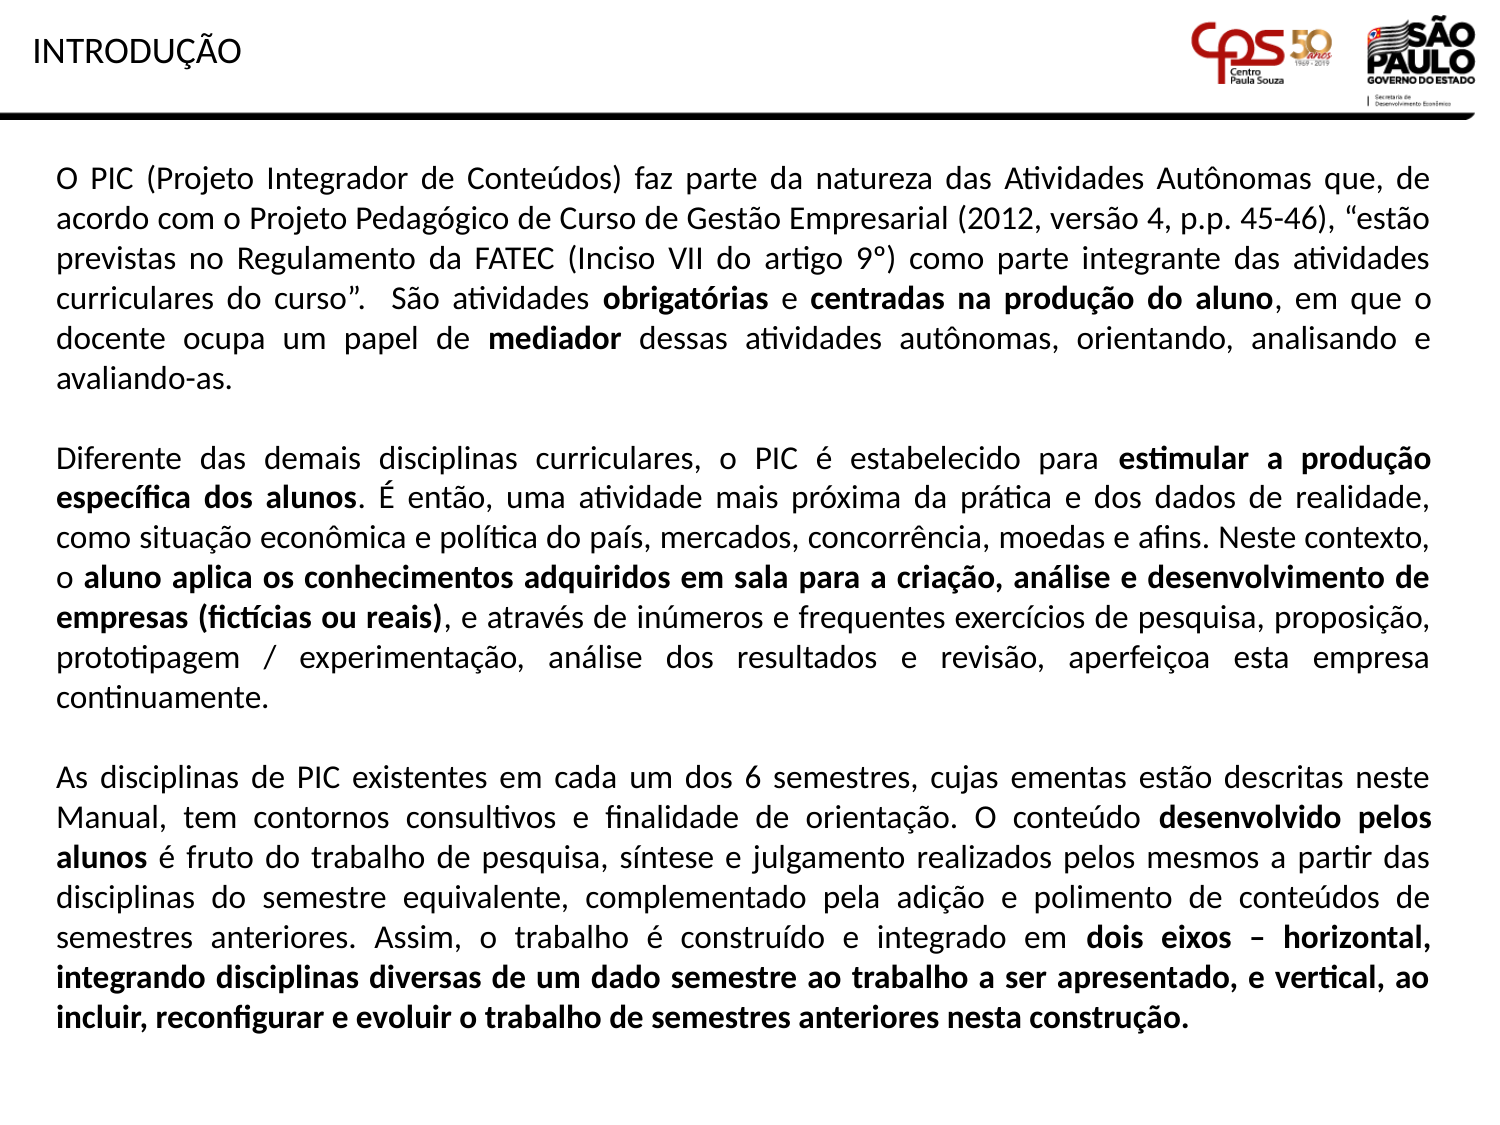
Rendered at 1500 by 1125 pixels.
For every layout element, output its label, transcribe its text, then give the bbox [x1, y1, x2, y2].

text_box O PIC (Projeto Integrador de Conteúdos) faz parte da natureza das Atividades Autônomas que, de acordo com o Projeto Pedagógico de Curso de Gestão Empresarial (2012, versão 4, p.p. 45-46), “estão previstas no Regulamento da FATEC (Inciso VII do artigo 9º) como parte integrante das atividades curriculares do curso”. São atividades obrigatórias e centradas na produção do aluno, em que o docente ocupa um papel de mediador dessas atividades autônomas, orientando, analisando e avaliando-as. Diferente das demais disciplinas curriculares, o PIC é estabelecido para estimular a produção específica dos alunos. É então, uma atividade mais próxima da prática e dos dados de realidade, como situação econômica e política do país, mercados, concorrência, moedas e afins. Neste contexto, o aluno aplica os conhecimentos adquiridos em sala para a criação, análise e desenvolvimento de empresas (fictícias ou reais), e através de inúmeros e frequentes exercícios de pesquisa, proposição, prototipagem / experimentação, análise dos resultados e revisão, aperfeiçoa esta empresa continuamente. As disciplinas de PIC existentes em cada um dos 6 semestres, cujas ementas estão descritas neste Manual, tem contornos consultivos e finalidade de orientação. O conteúdo desenvolvido pelos alunos é fruto do trabalho de pesquisa, síntese e julgamento realizados pelos mesmos a partir das disciplinas do semestre equivalente, complementado pela adição e polimento de conteúdos de semestres anteriores. Assim, o trabalho é construído e integrado em dois eixos – horizontal, integrando disciplinas diversas de um dado semestre ao trabalho a ser apresentado, e vertical, ao incluir, reconfigurar e evoluir o trabalho de semestres anteriores nesta construção. [41, 148, 1447, 1125]
picture [0, 0, 1500, 120]
text_box INTRODUÇÃO [17, 19, 1152, 79]
